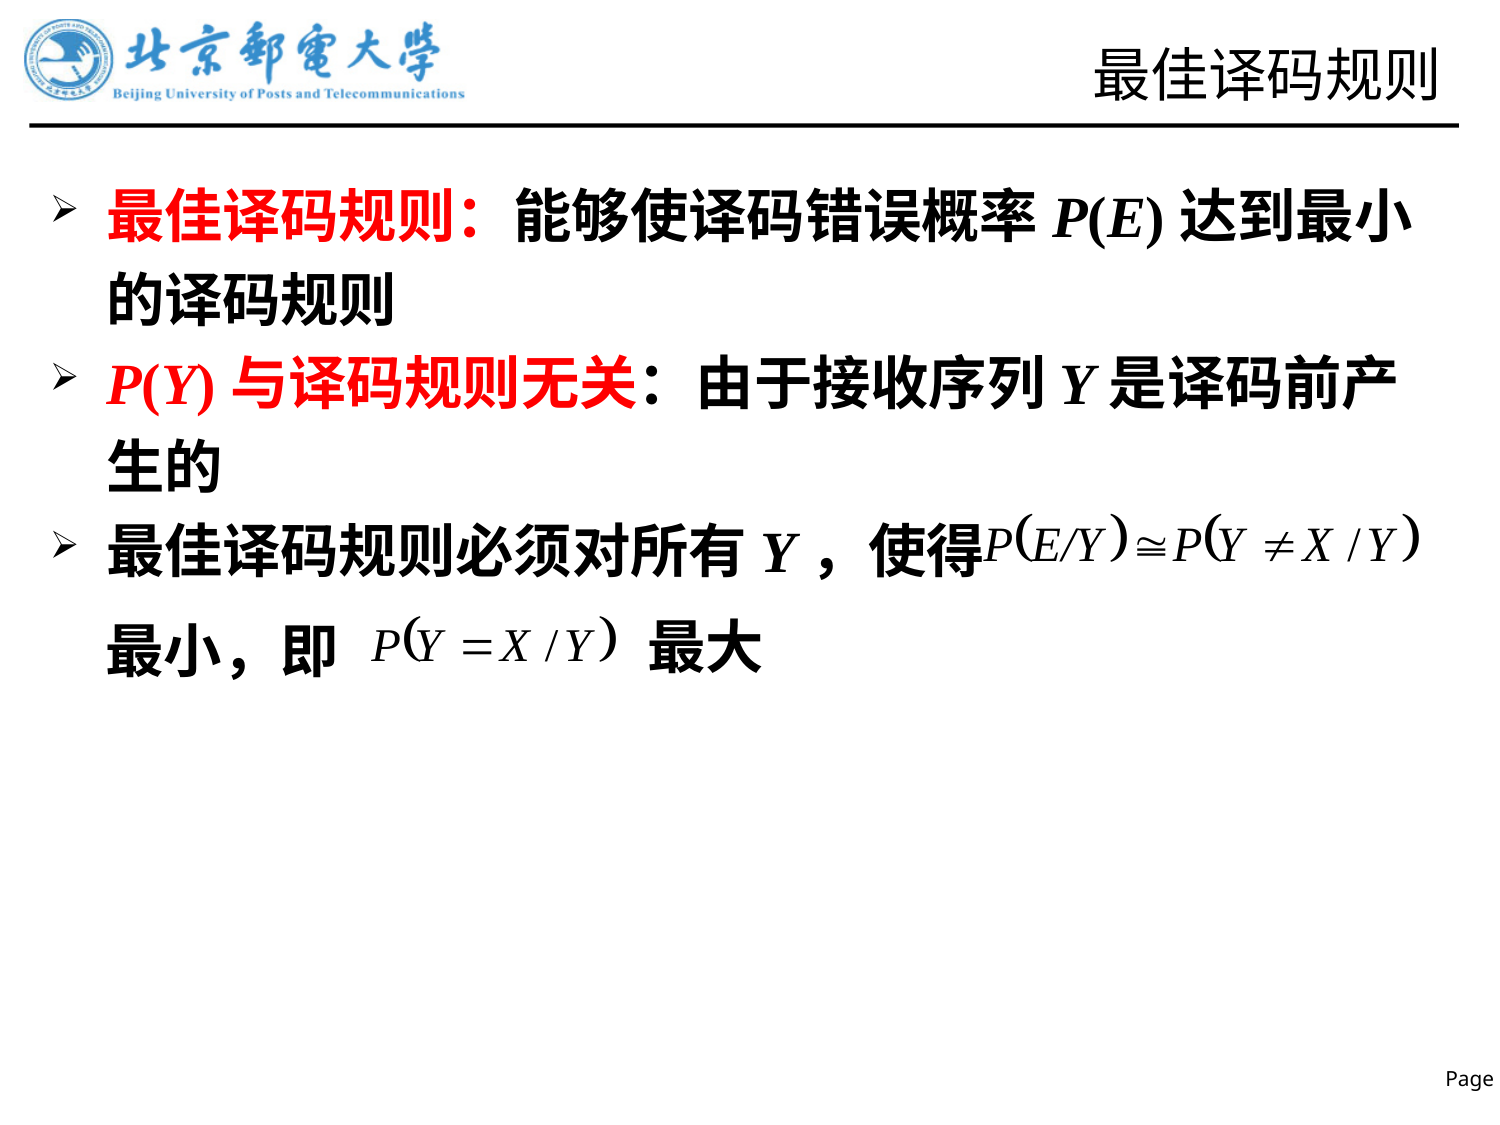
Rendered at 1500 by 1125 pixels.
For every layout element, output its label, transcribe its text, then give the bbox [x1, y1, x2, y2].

text_box 最小，即 [90, 606, 370, 692]
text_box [974, 512, 1420, 583]
text_box 最大 [632, 602, 912, 688]
title 最佳译码规则 [907, 16, 1457, 130]
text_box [362, 614, 618, 681]
list 最佳译码规则：能够使译码错误概率P(E)达到最小的译码规则 P(Y)与译码规则无关：由于接收序列Y是译码前产生的 最佳译码规则必须对所有Y，使得 [34, 157, 1446, 595]
picture [23, 19, 467, 102]
